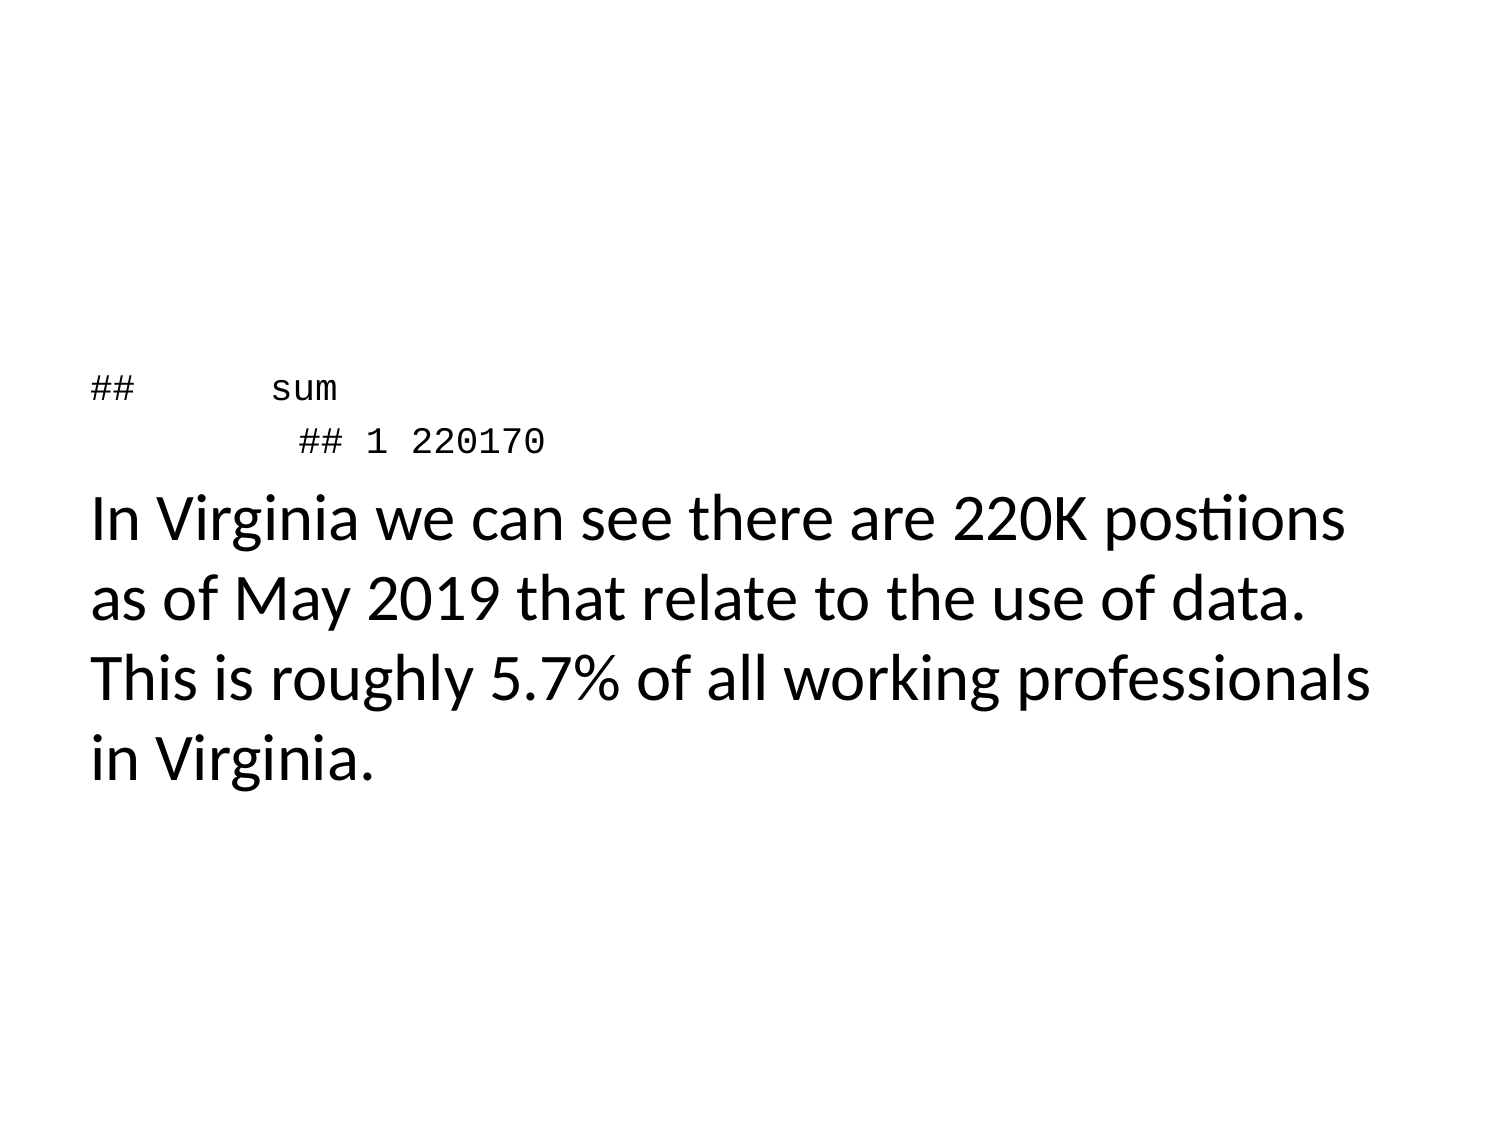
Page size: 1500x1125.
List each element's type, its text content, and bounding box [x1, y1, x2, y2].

list ## sum ## 1 220170 In Virginia we can see there are 220K postiions as of May 2019 that relate to the use of data. This is roughly 5.7% of all working professionals in Virginia. [75, 262, 1425, 1005]
